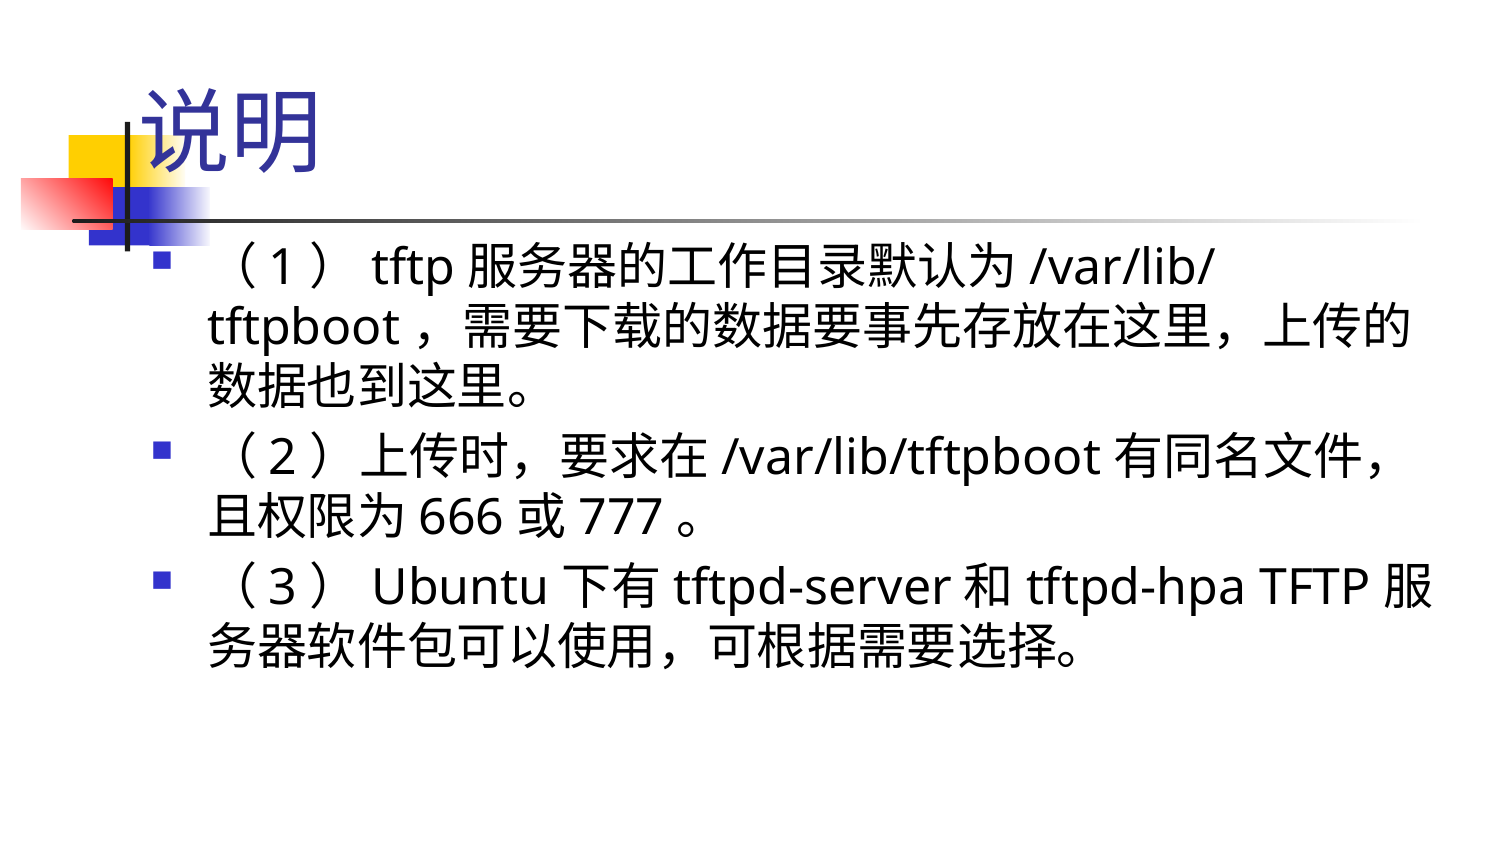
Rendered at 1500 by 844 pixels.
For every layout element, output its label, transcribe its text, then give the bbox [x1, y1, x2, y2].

list （1）tftp服务器的工作目录默认为/var/lib/tftpboot，需要下载的数据要事先存放在这里，上传的数据也到这里。 （2）上传时，要求在/var/lib/tftpboot有同名文件，且权限为666或777。 （3）Ubuntu下有tftpd-server和tftpd-hpa TFTP服务器软件包可以使用，可根据需要选择。 [135, 226, 1469, 768]
title 说明 [123, 49, 1462, 192]
